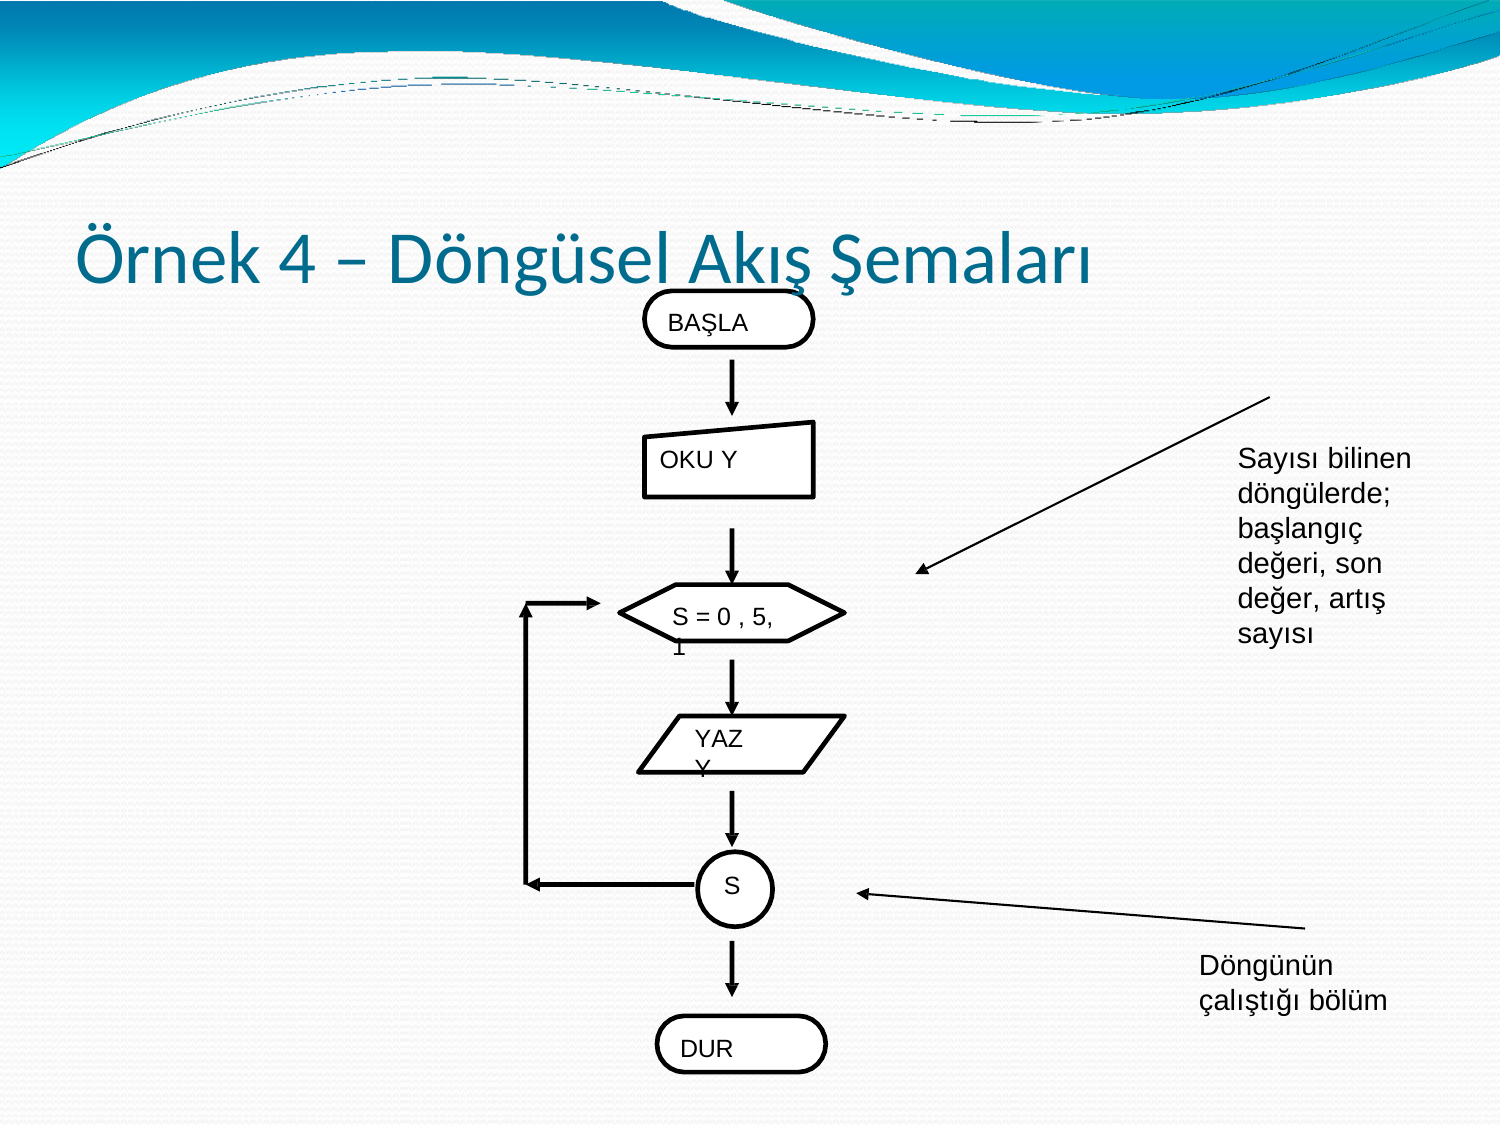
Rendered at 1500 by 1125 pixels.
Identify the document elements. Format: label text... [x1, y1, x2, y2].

text_box [644, 422, 814, 498]
text_box [724, 359, 740, 416]
text_box [638, 715, 845, 773]
text_box S = 0 , 5, 1 [670, 600, 776, 661]
text_box [656, 1016, 819, 1073]
text_box OKU Y [657, 443, 740, 474]
text_box [724, 790, 740, 848]
text_box [724, 528, 740, 585]
text_box [526, 877, 678, 892]
text_box YAZ Y [692, 722, 774, 783]
text_box [619, 584, 845, 641]
title Örnek 4 – Döngüsel Akış Şemaları BAŞLA [72, 208, 1096, 397]
text_box [703, 851, 767, 869]
text_box Sayısı bilinen döngülerde; başlangıç değeri, son değer, artış sayısı [1235, 439, 1414, 650]
text_box [915, 396, 1271, 575]
text_box [724, 659, 740, 716]
picture [0, 0, 1500, 1125]
text_box S Döngünün çalıştığı bölüm DUR [678, 869, 1445, 1063]
text_box [518, 604, 533, 885]
text_box [525, 596, 601, 611]
